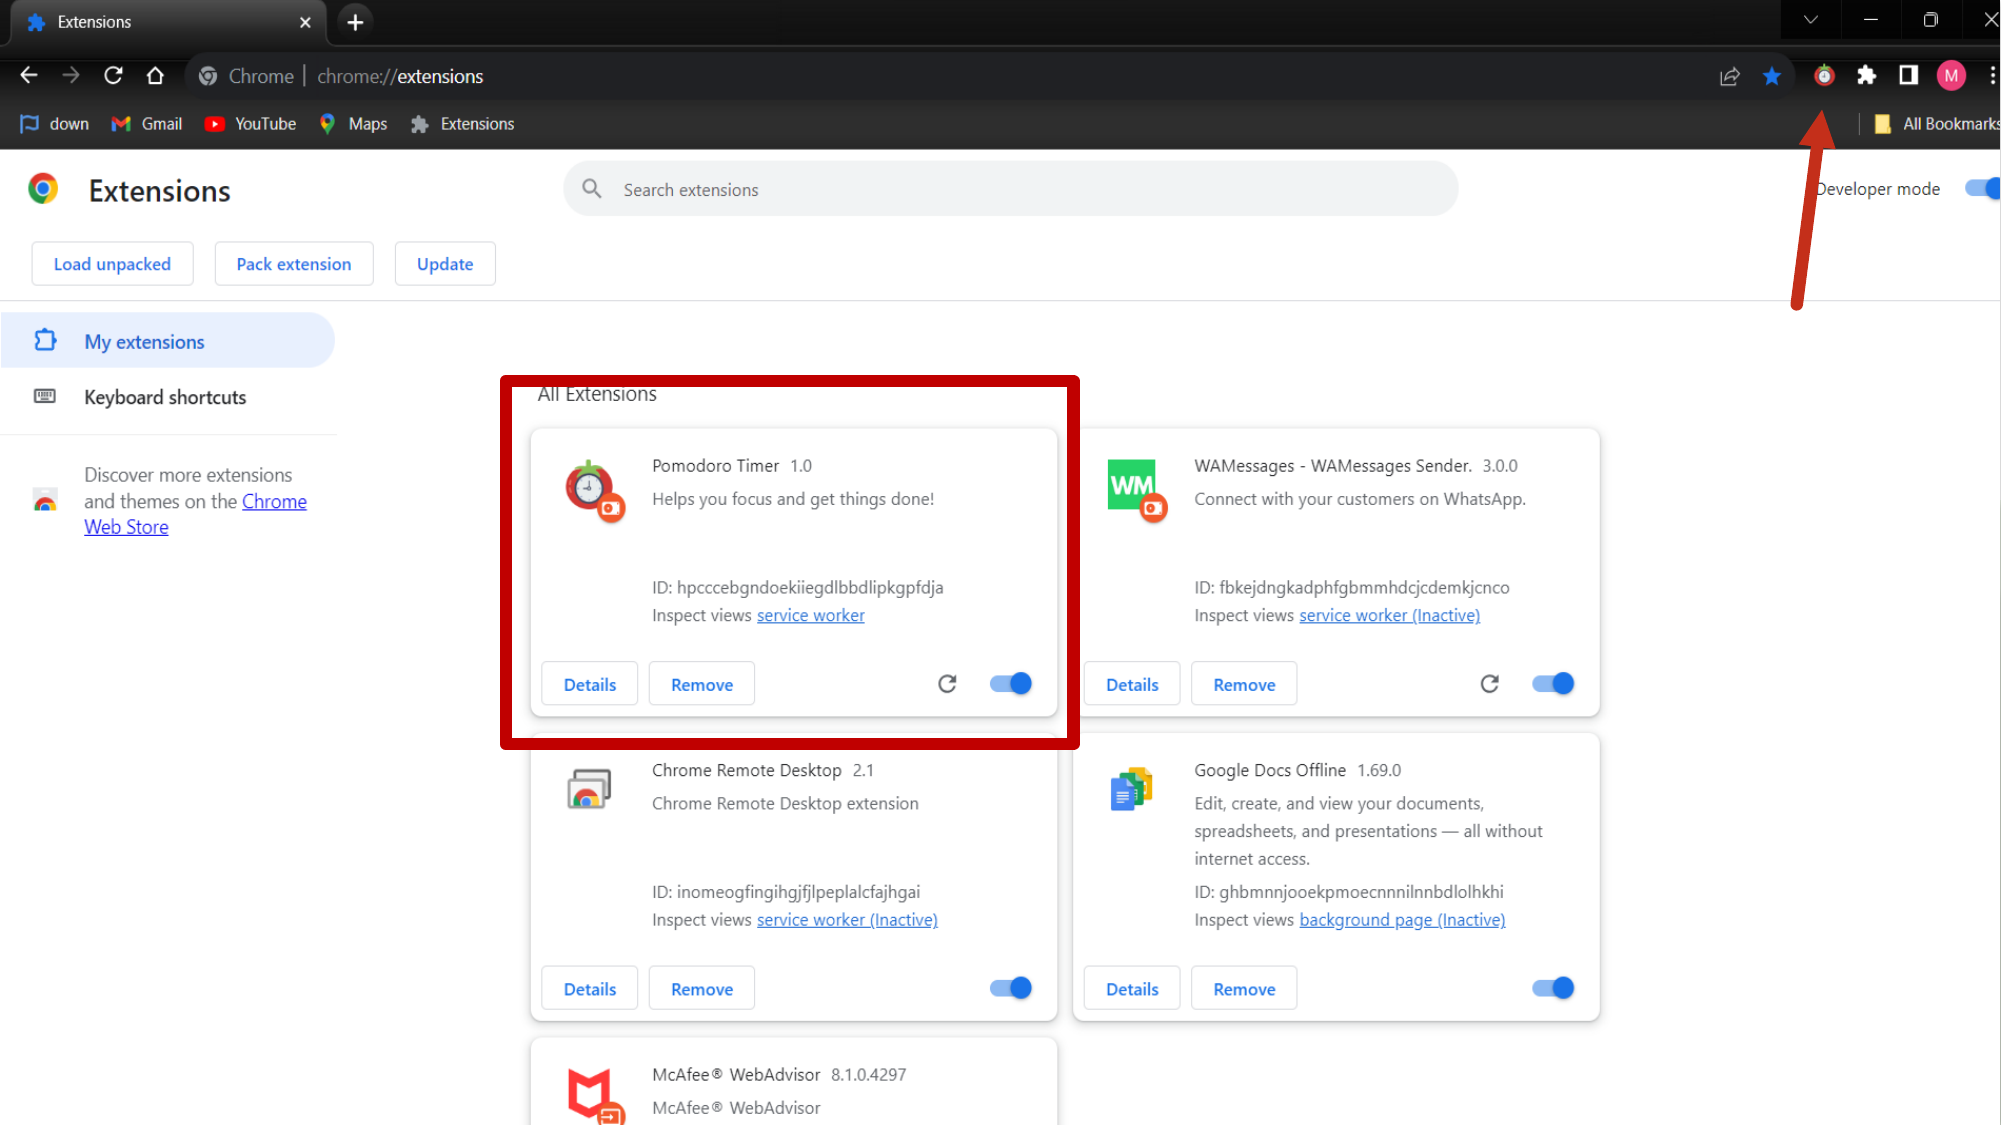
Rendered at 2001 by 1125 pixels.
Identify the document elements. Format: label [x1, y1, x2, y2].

text_box [1796, 109, 1823, 305]
list [0, 0, 2000, 1125]
